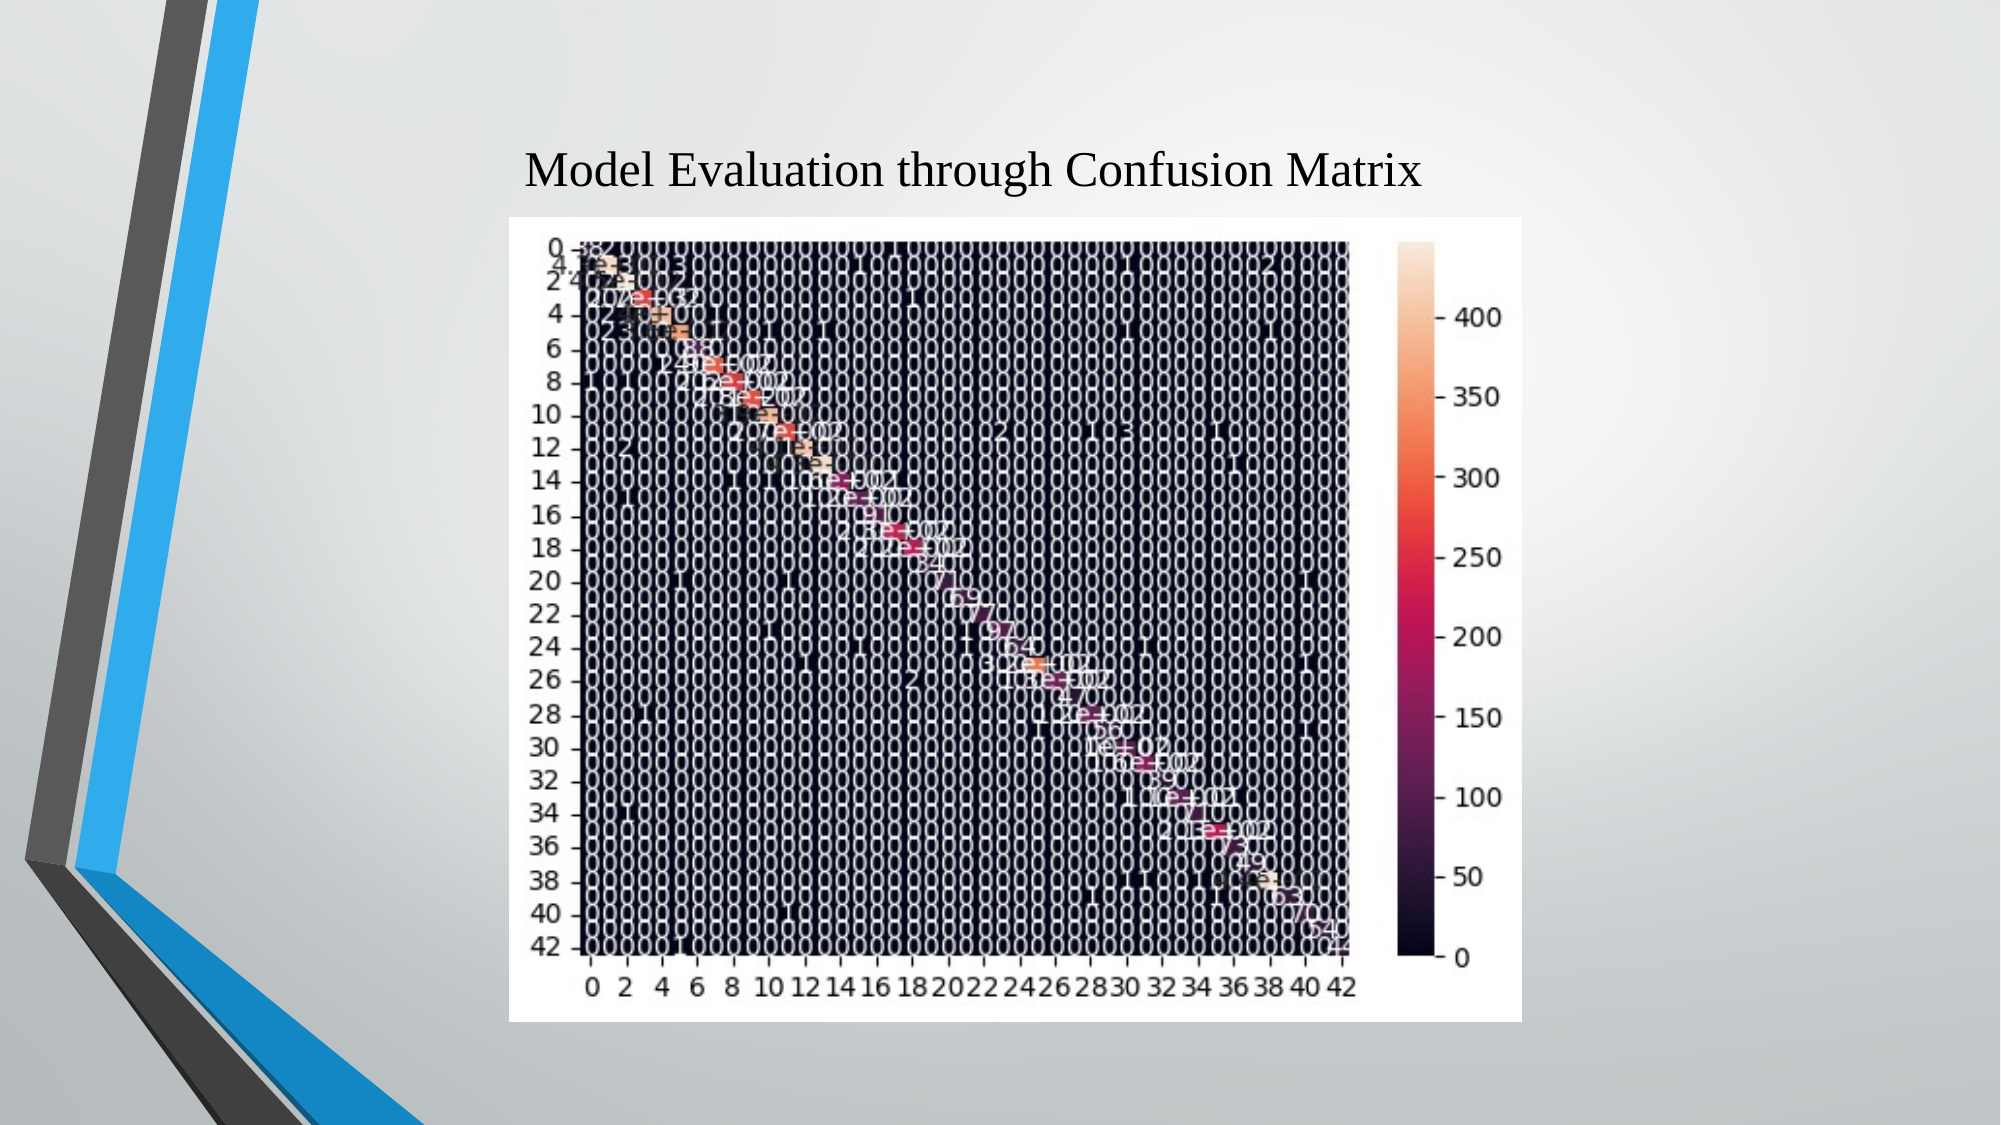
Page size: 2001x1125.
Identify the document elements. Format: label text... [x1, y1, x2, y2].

text_box Model Evaluation through Confusion Matrix [509, 129, 1701, 205]
picture [509, 216, 1522, 1023]
